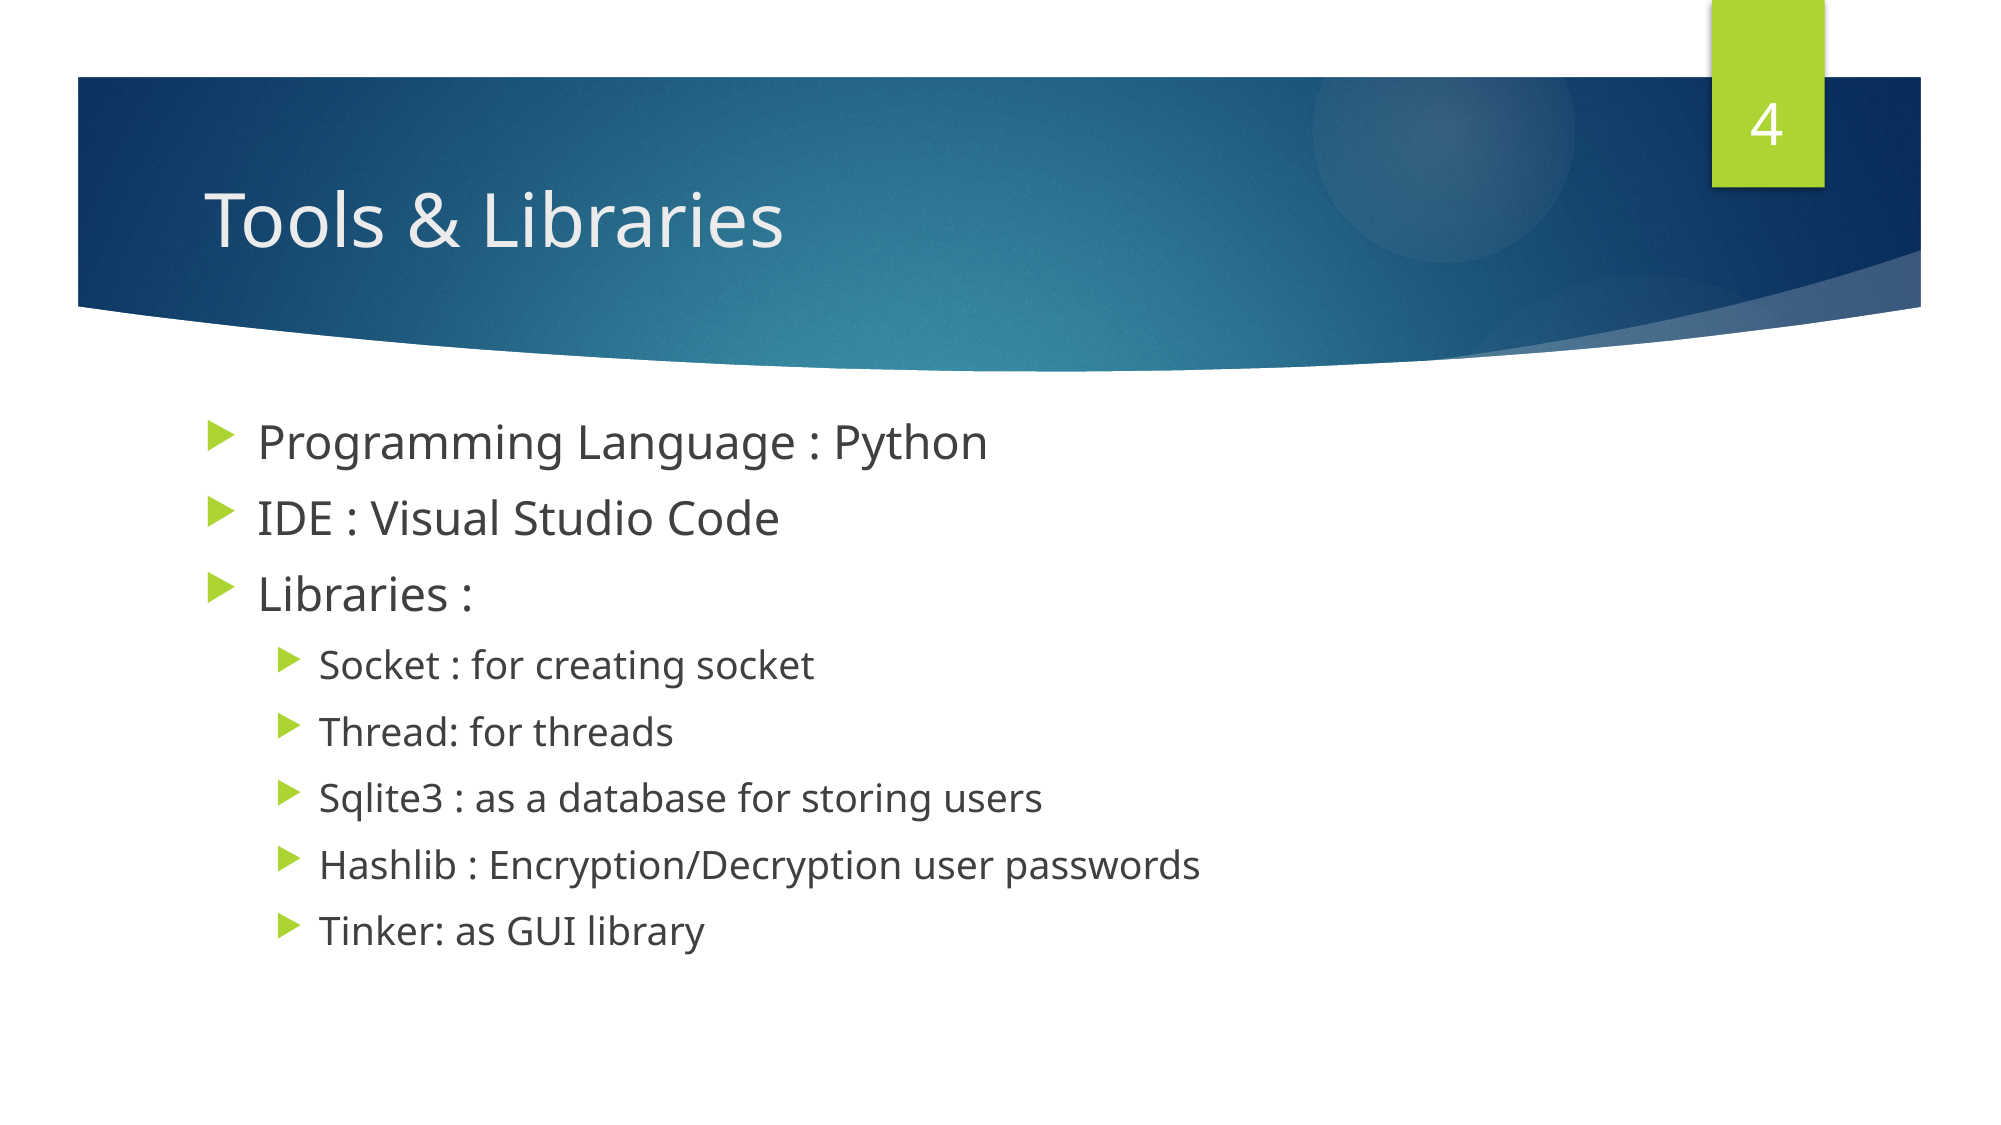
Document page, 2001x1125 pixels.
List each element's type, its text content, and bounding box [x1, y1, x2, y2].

slide_number 4 [1698, 48, 1836, 175]
title Tools & Libraries [189, 159, 1627, 276]
list Programming Language : Python IDE : Visual Studio Code Libraries : Socket : for creating socket Thread: for threads Sqlite3 : as a database for storing users Hashlib : Encryption/Decryption user passwords Tinker: as GUI library [189, 404, 1627, 966]
